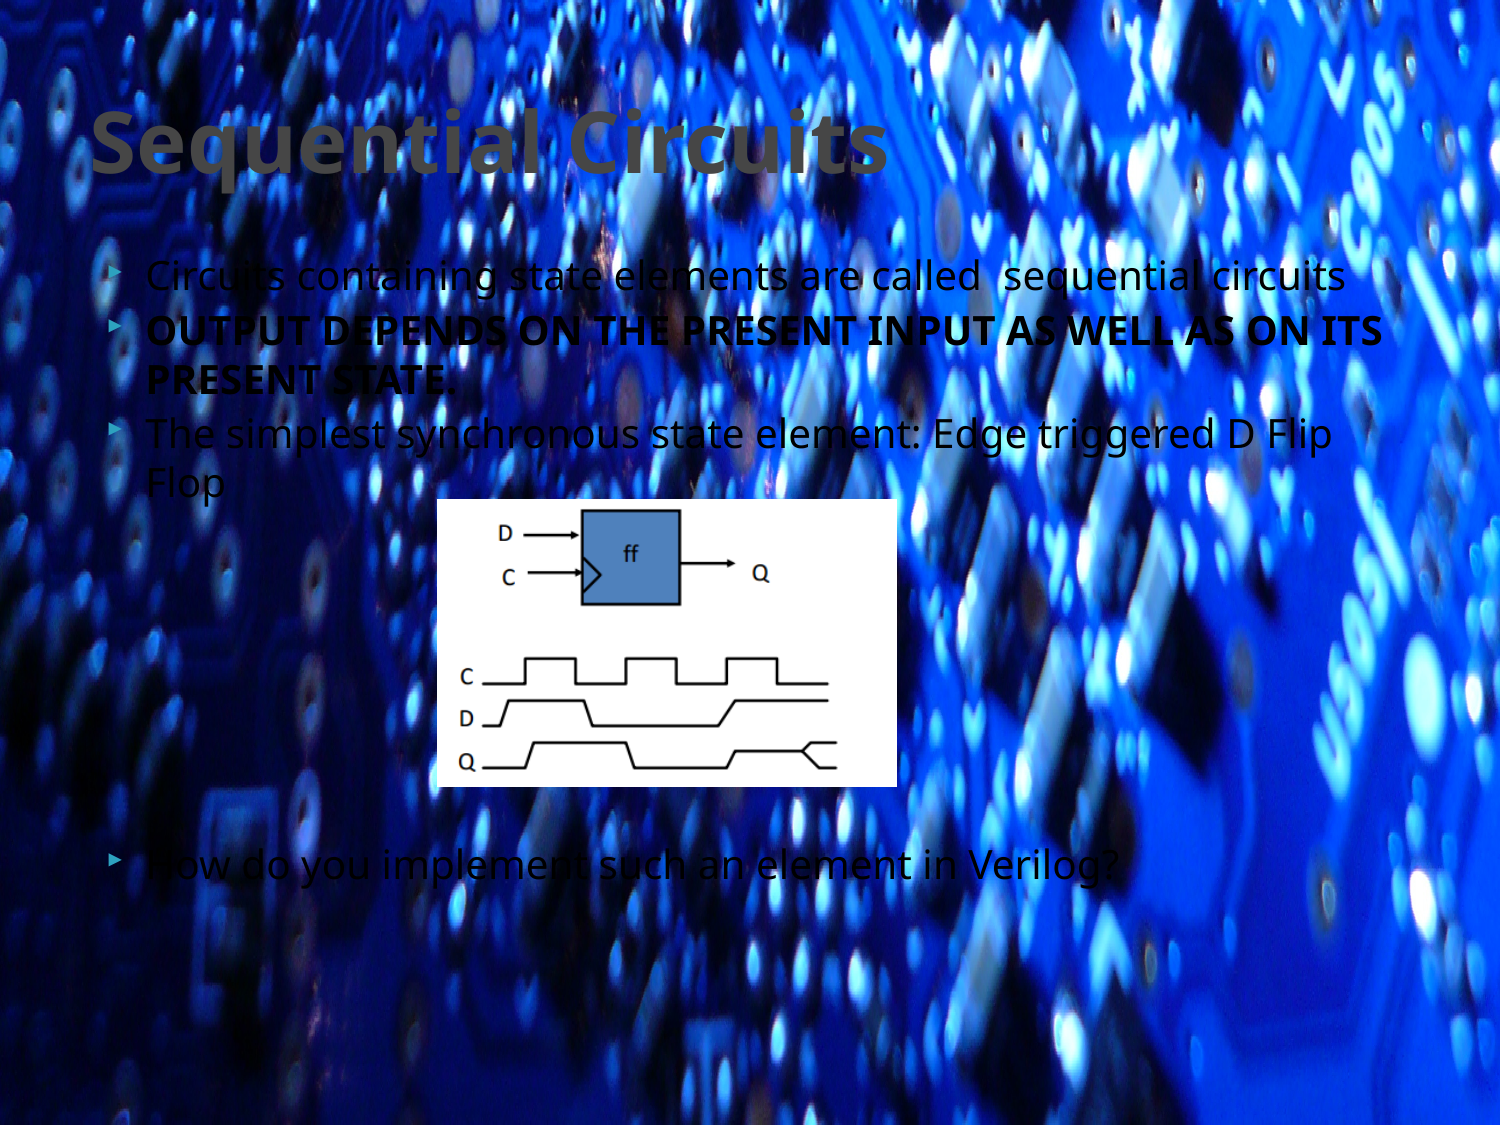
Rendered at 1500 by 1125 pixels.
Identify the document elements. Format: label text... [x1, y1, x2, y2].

picture [0, 0, 1500, 1125]
list Circuits containing state elements are called sequential circuits OUTPUT DEPENDS ON THE PRESENT INPUT AS WELL AS ON ITS PRESENT STATE. The simplest synchronous state element: Edge triggered D Flip Flop How do you implement such an element in Verilog? [75, 243, 1425, 900]
title Sequential Circuits [75, 45, 1425, 233]
